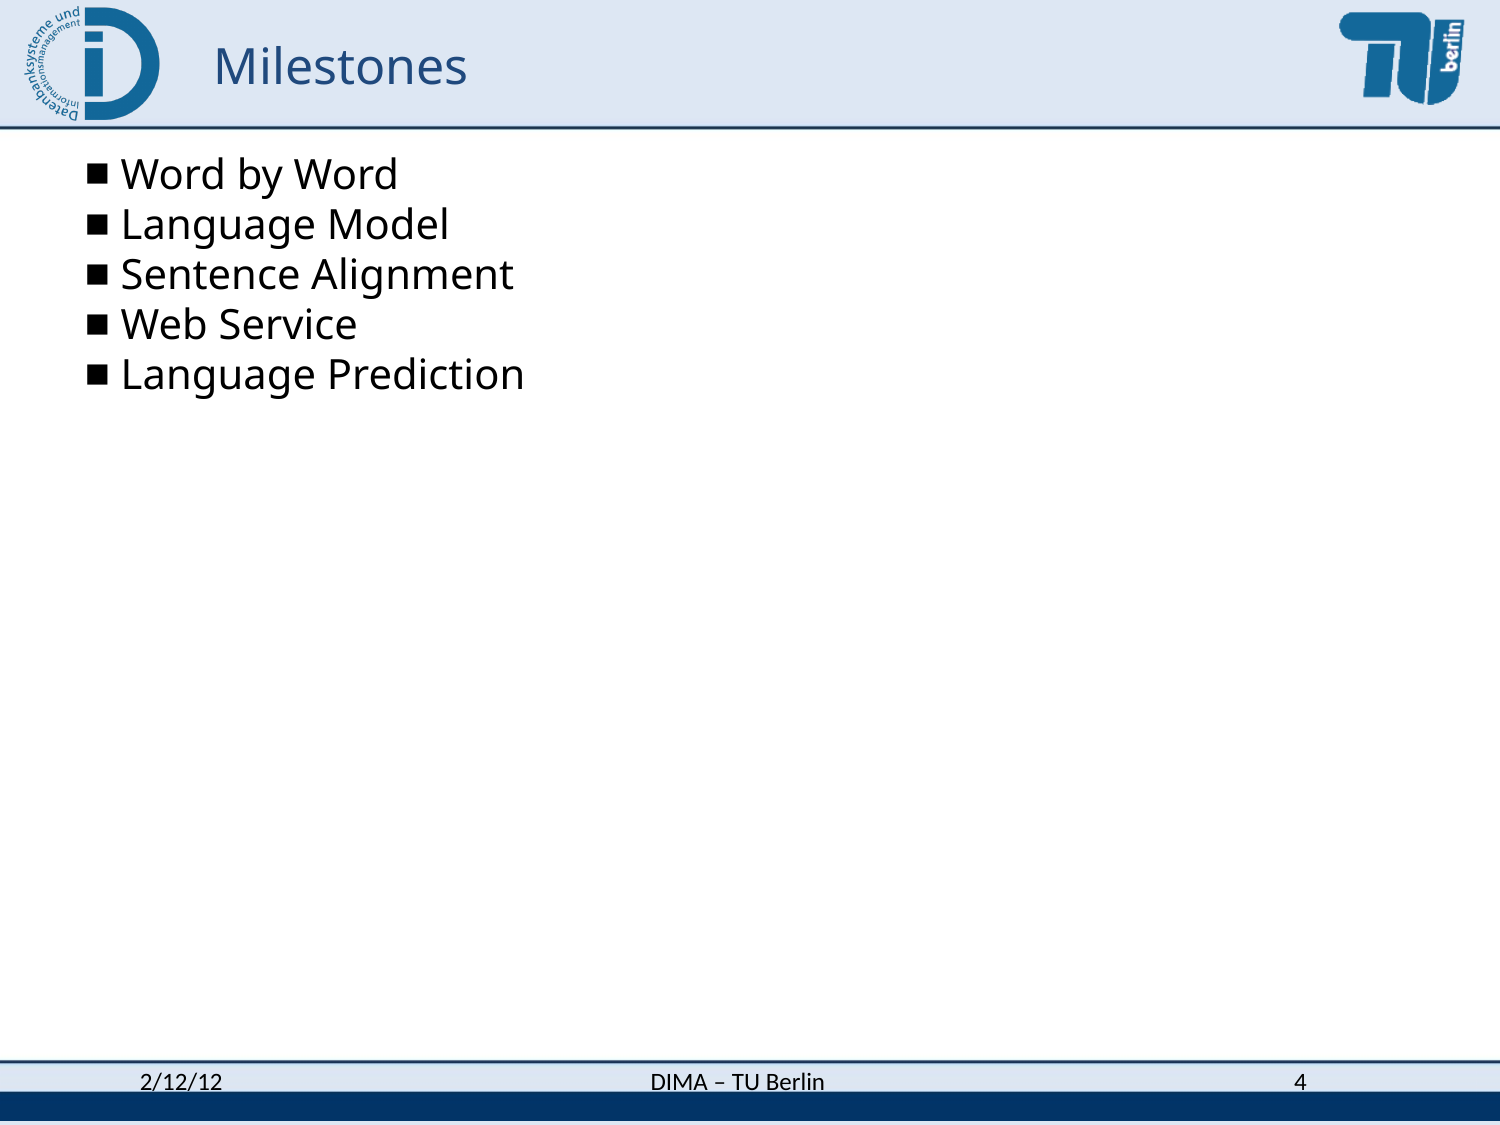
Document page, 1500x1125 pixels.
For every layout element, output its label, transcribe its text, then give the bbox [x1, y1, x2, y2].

text_box Word by Word Language Model Sentence Alignment Web Service Language Prediction [70, 140, 1430, 1043]
text_box Milestones [199, 11, 1324, 117]
picture [0, 0, 1500, 1125]
